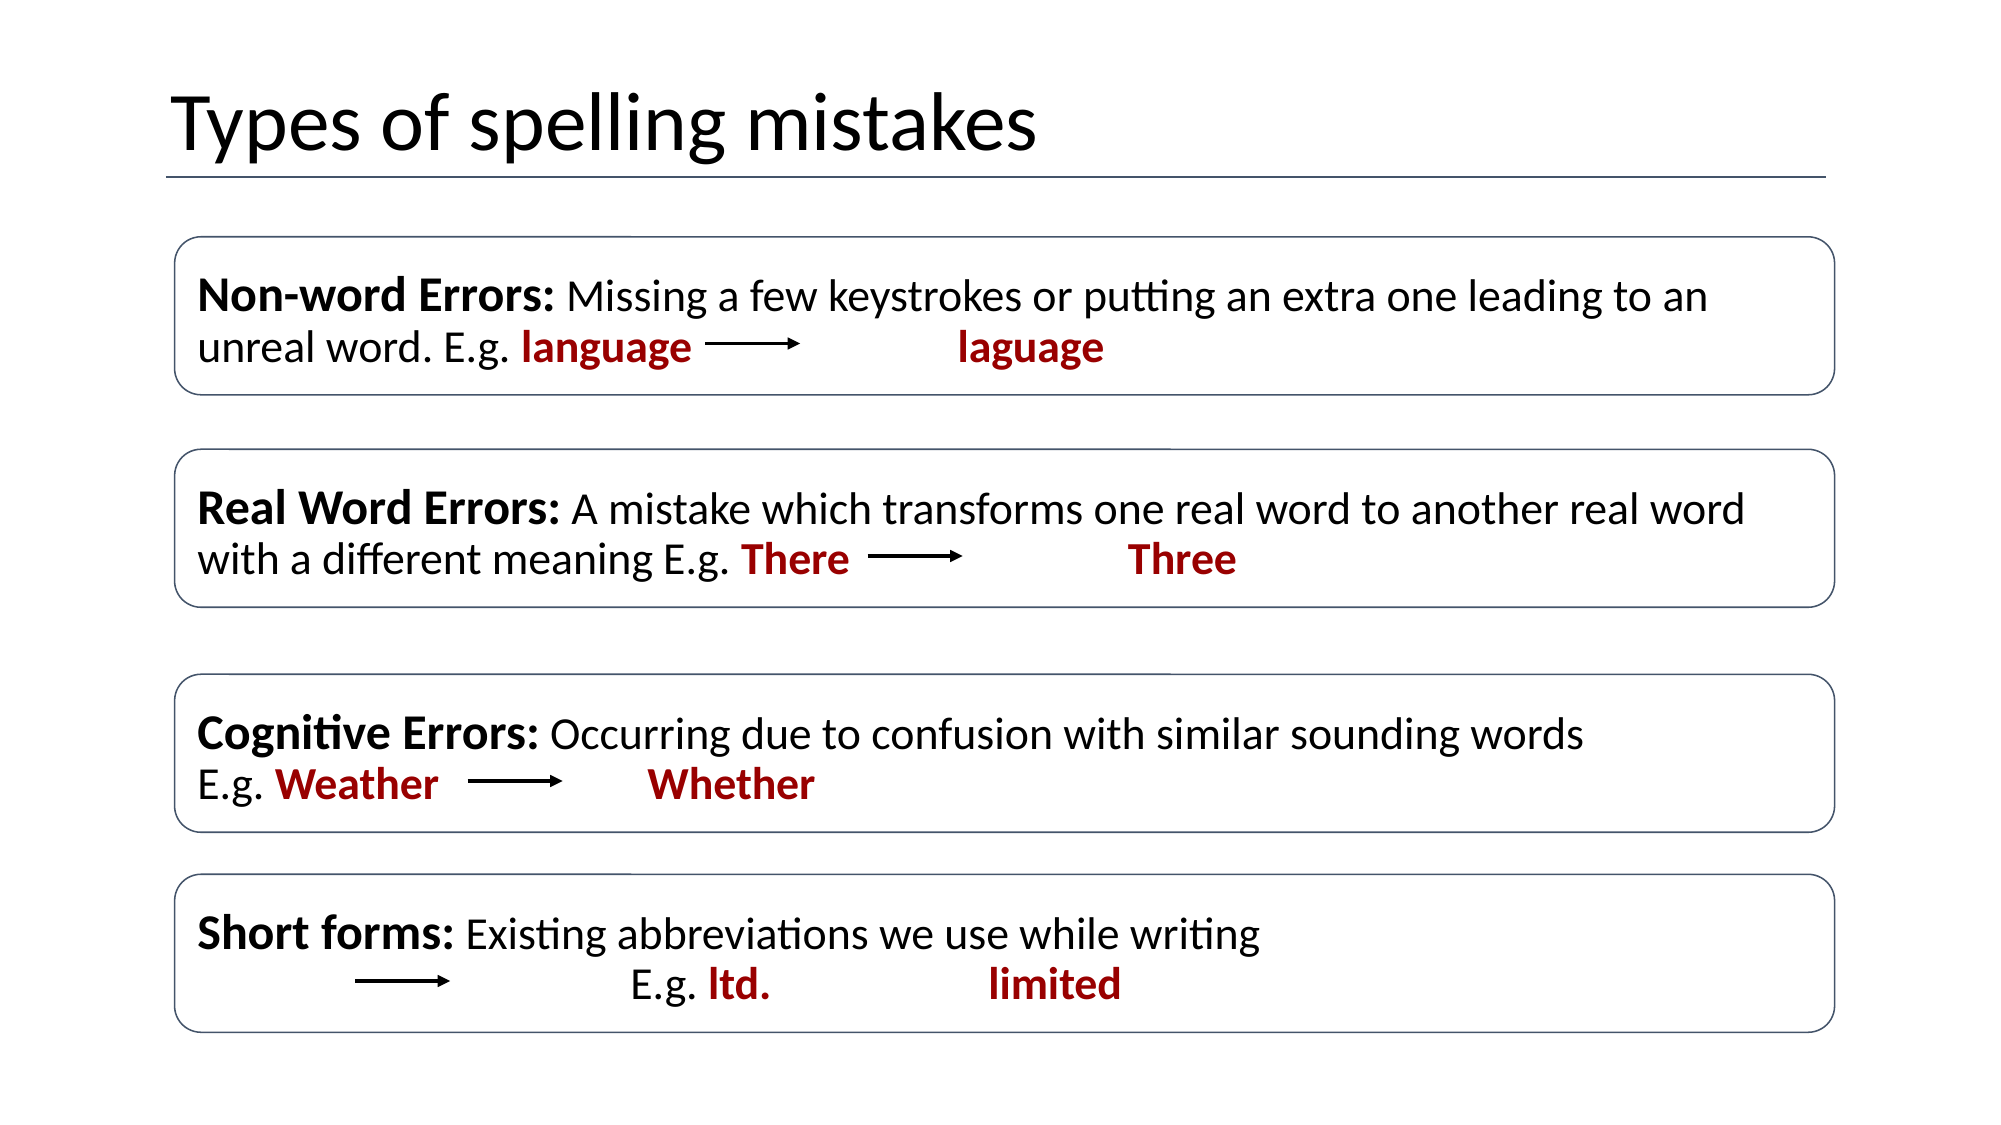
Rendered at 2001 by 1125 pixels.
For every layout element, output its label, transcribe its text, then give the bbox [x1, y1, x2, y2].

text_box Non-word Errors: Missing a few keystrokes or putting an extra one leading to an unreal word. E.g. language laguage [174, 236, 1835, 395]
text_box Short forms: Existing abbreviations we use while writing E.g. ltd. limited [174, 874, 1835, 1033]
title Types of spelling mistakes [155, 47, 1805, 176]
text_box Cognitive Errors: Occurring due to confusion with similar sounding words E.g. Weather Whether [174, 674, 1835, 833]
text_box Real Word Errors: A mistake which transforms one real word to another real word with a different meaning E.g. There Three [174, 449, 1835, 608]
